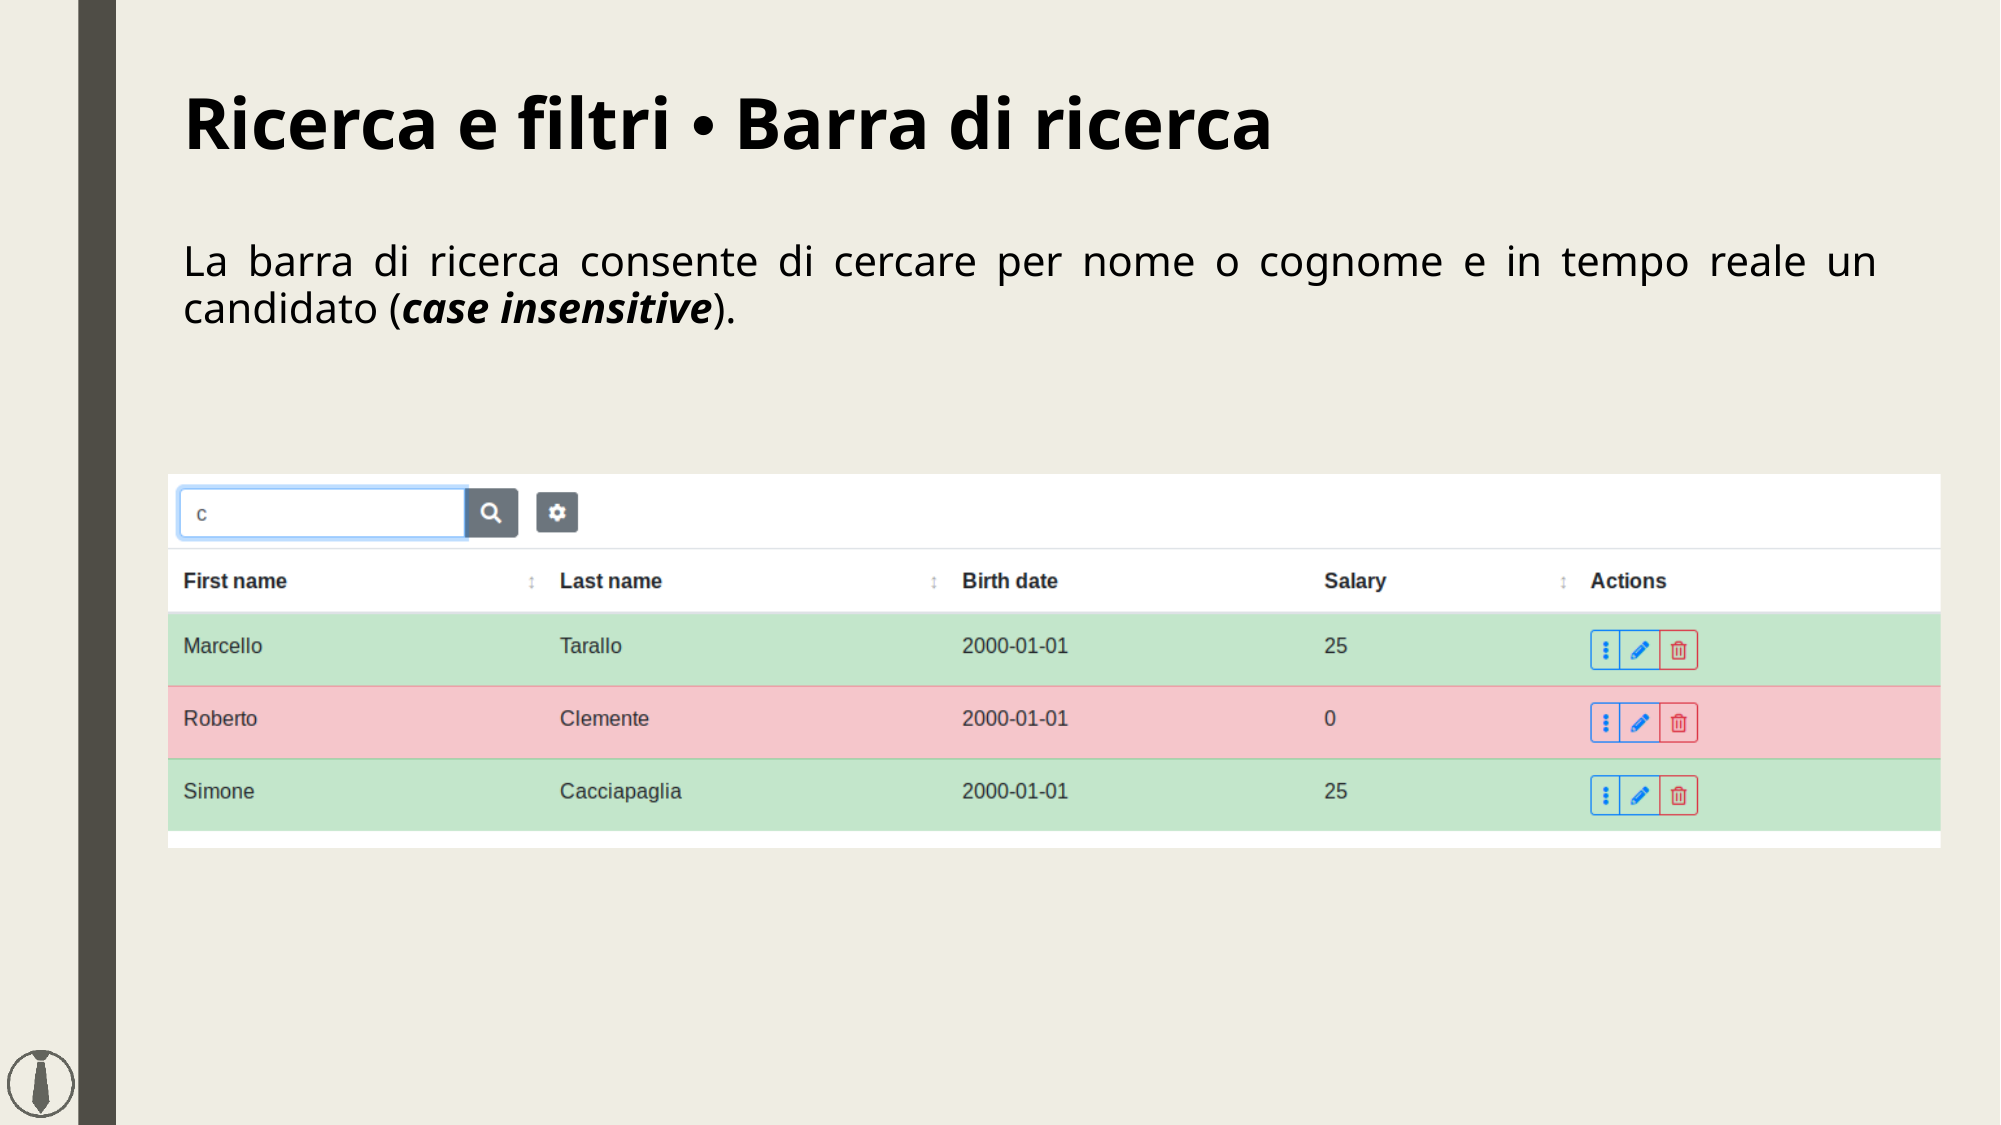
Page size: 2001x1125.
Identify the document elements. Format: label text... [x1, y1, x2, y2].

picture [0, 1042, 82, 1125]
title Ricerca e filtri • Barra di ricerca [168, 81, 1976, 204]
list La barra di ricerca consente di cercare per nome o cognome e in tempo reale un candidato (case insensitive). [168, 230, 1894, 448]
picture [167, 474, 1941, 848]
